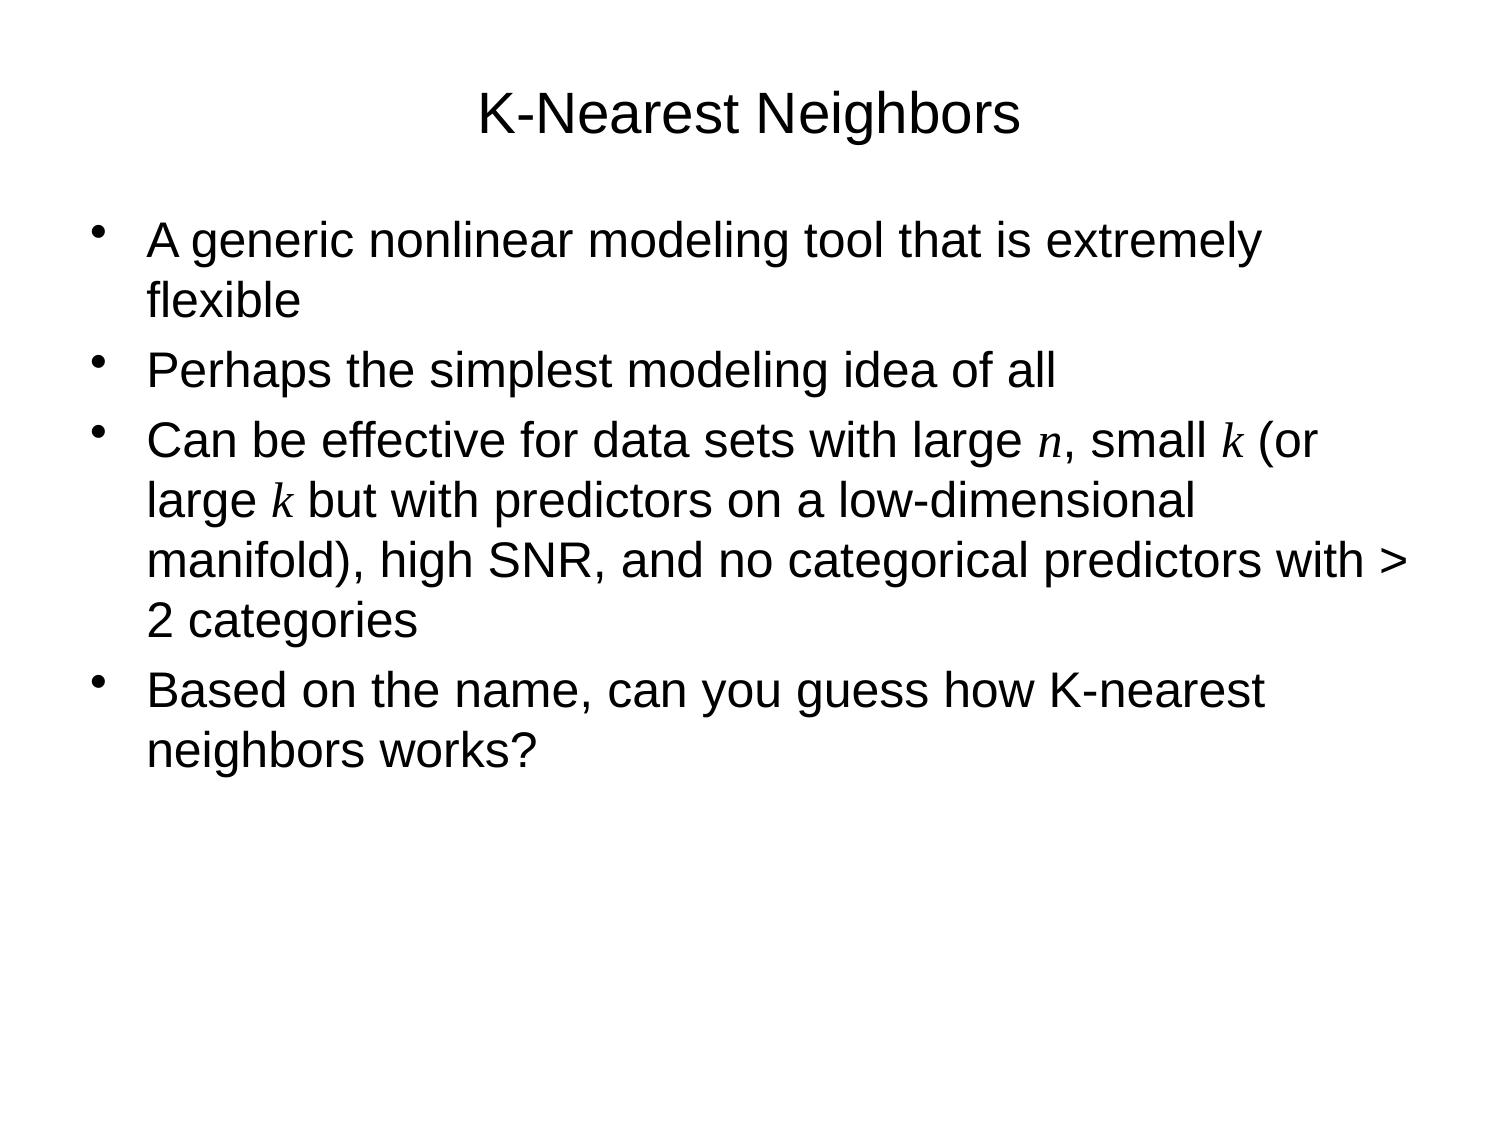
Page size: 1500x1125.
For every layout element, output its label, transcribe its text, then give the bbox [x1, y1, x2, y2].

list A generic nonlinear modeling tool that is extremely flexible Perhaps the simplest modeling idea of all Can be effective for data sets with large n, small k (or large k but with predictors on a low-dimensional manifold), high SNR, and no categorical predictors with > 2 categories Based on the name, can you guess how K-nearest neighbors works? [74, 199, 1426, 1051]
title K-Nearest Neighbors [74, 44, 1426, 176]
